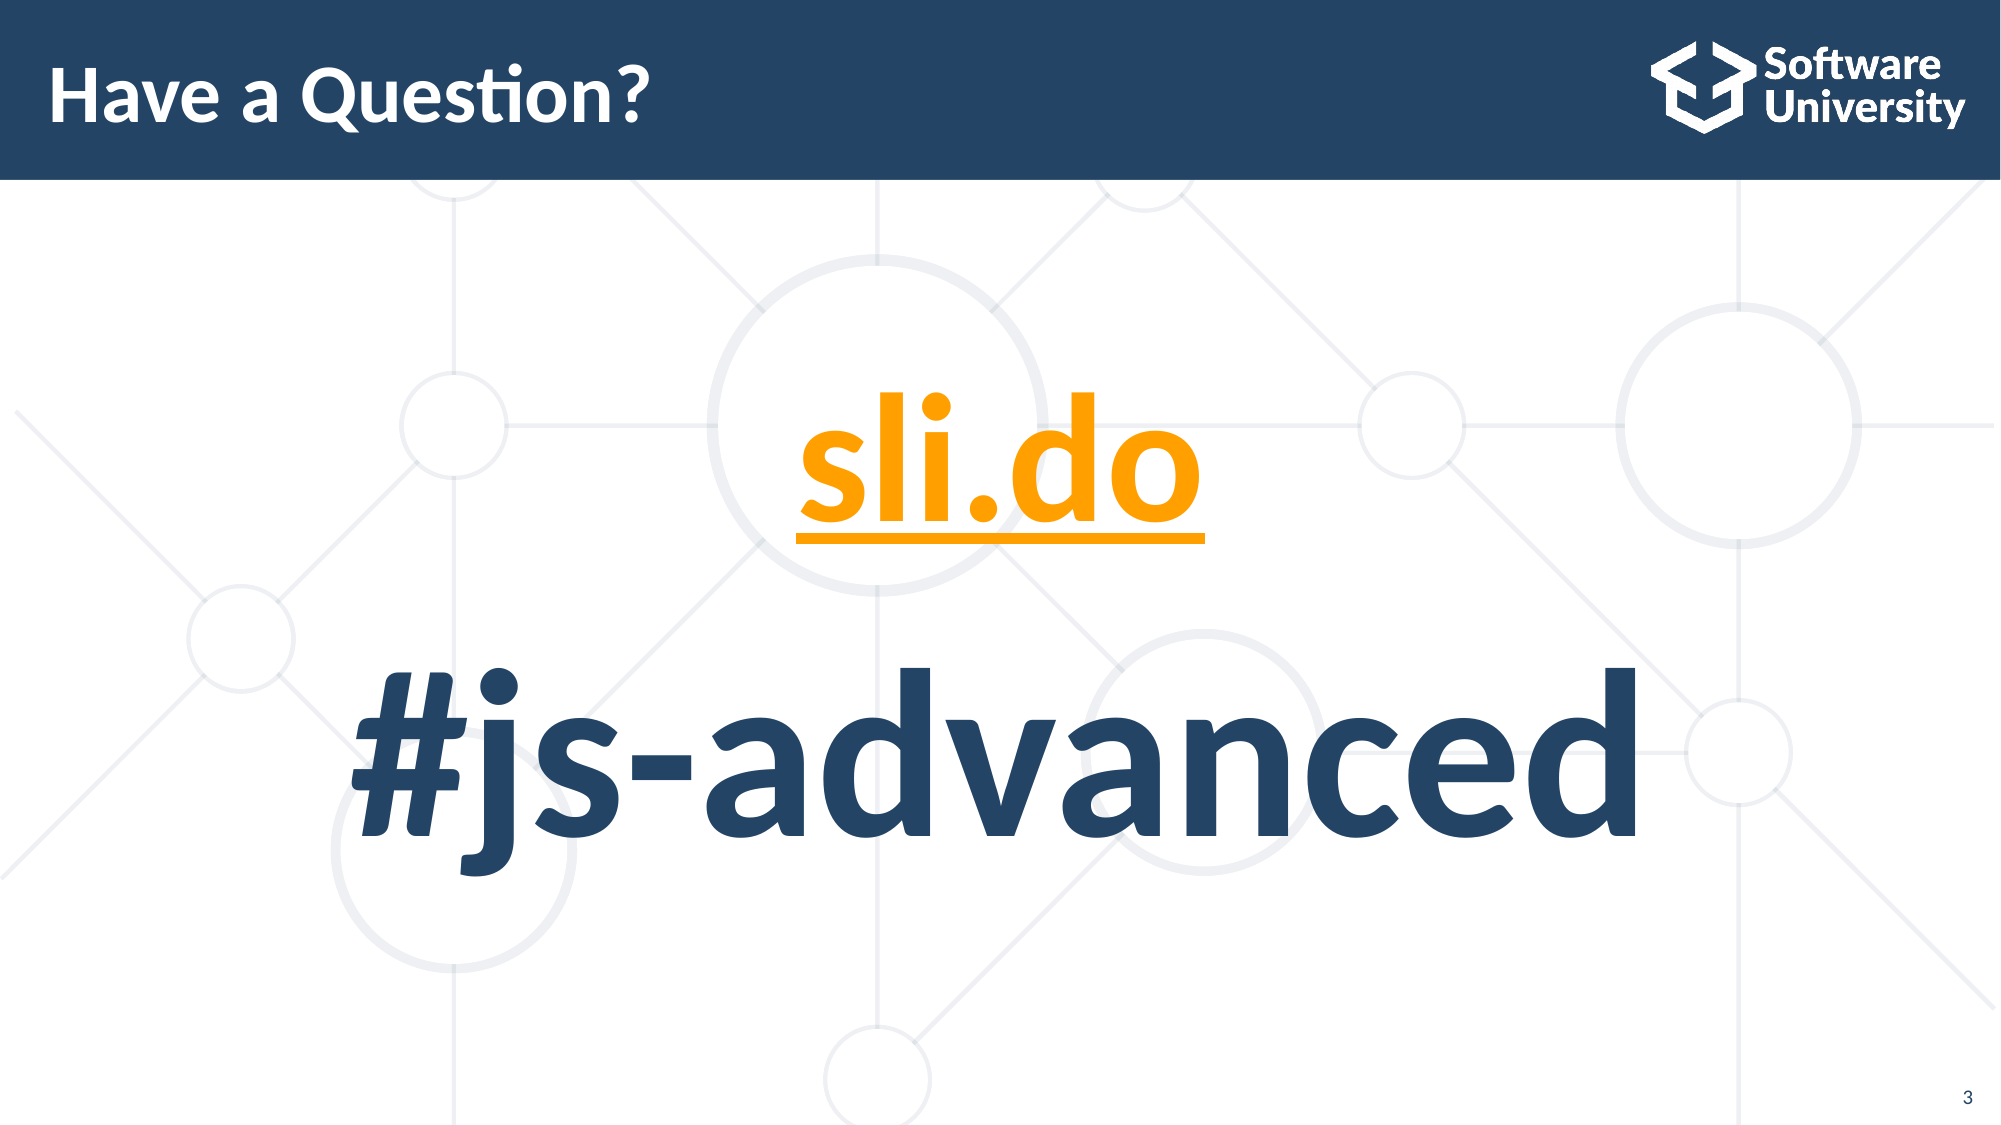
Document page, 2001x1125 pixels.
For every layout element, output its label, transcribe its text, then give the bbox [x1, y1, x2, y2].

picture [1651, 41, 1966, 134]
title Have a Question? [31, 16, 1625, 162]
list sli.do #js-advanced [31, 196, 1970, 1104]
slide_number 3 [1927, 1067, 1989, 1117]
